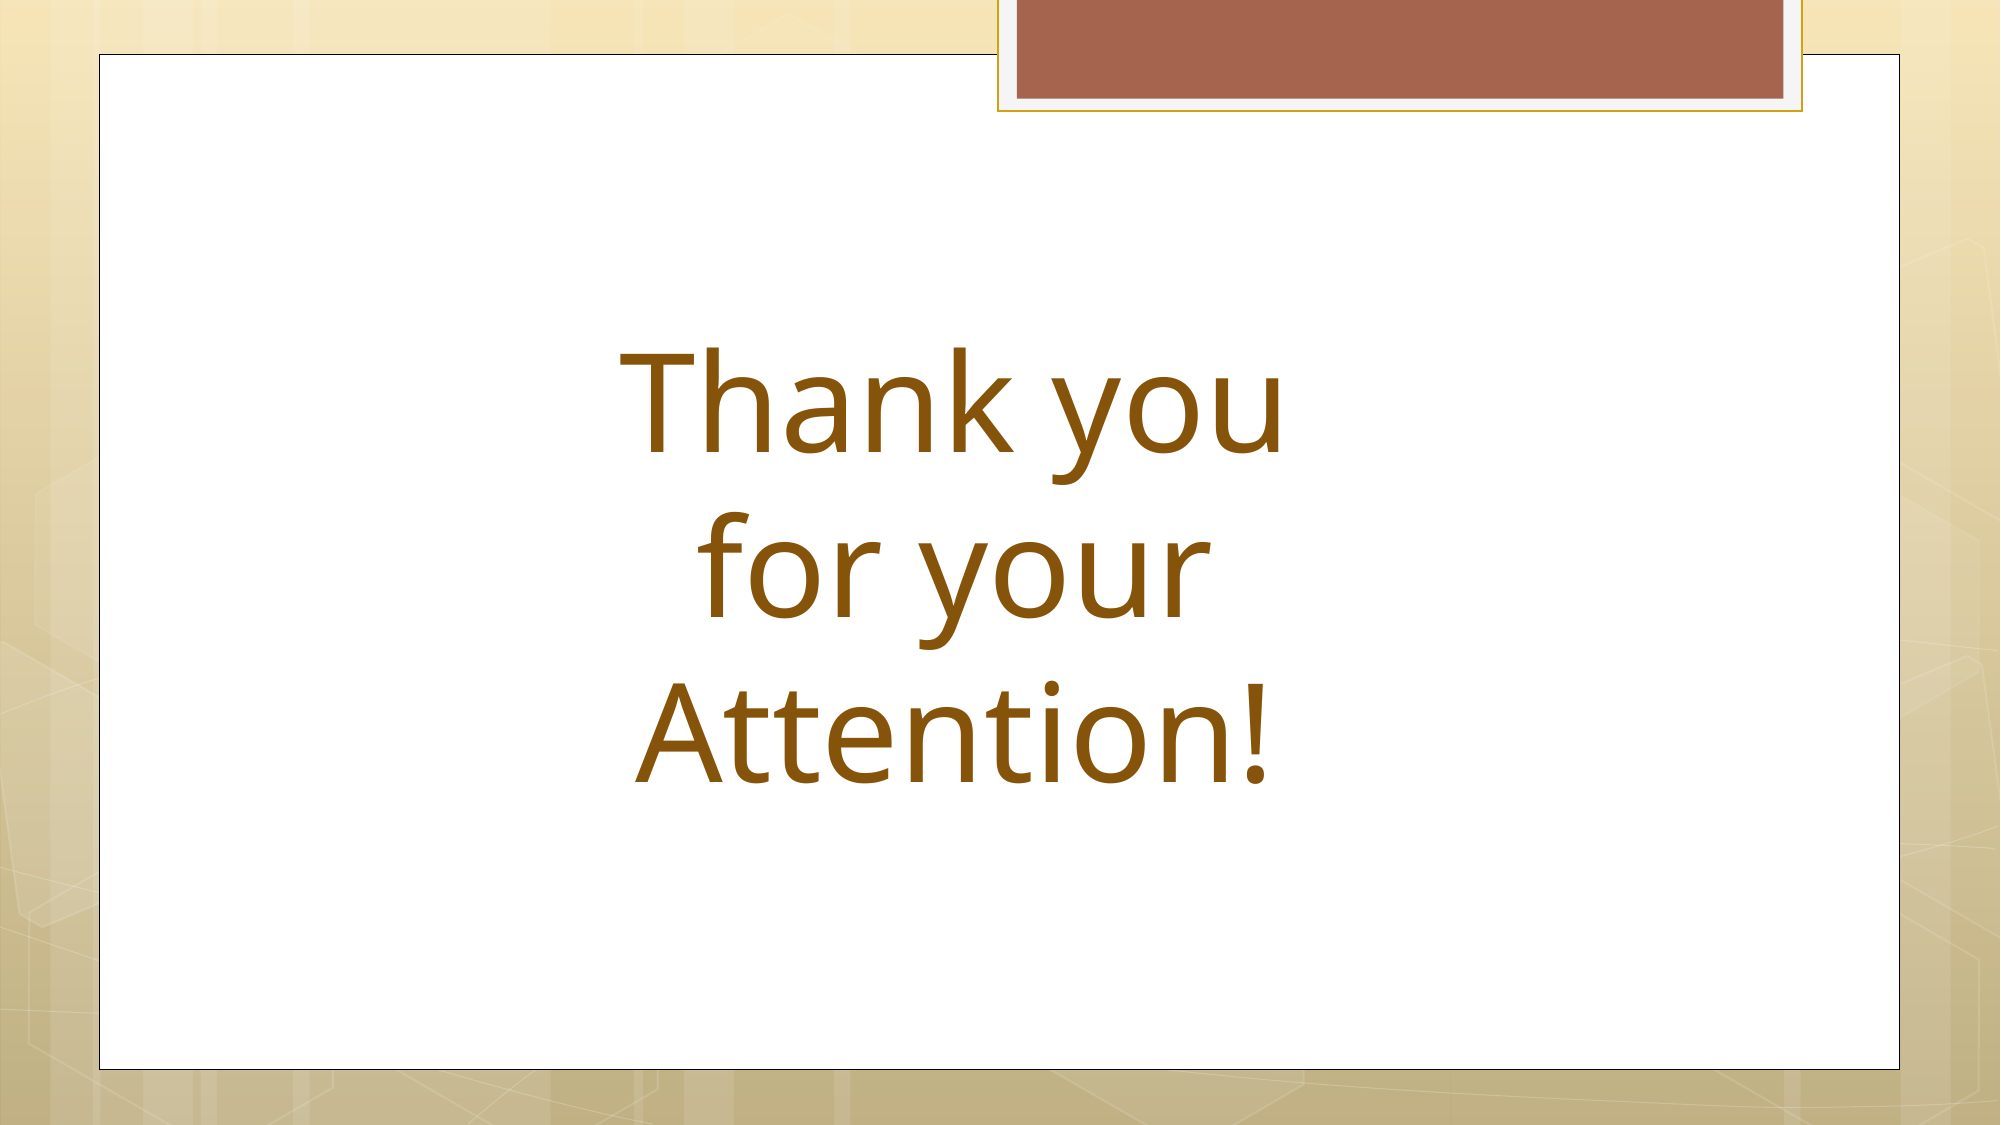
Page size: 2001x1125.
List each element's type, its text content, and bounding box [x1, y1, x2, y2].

title Thank you for your Attention! [525, 383, 1386, 742]
